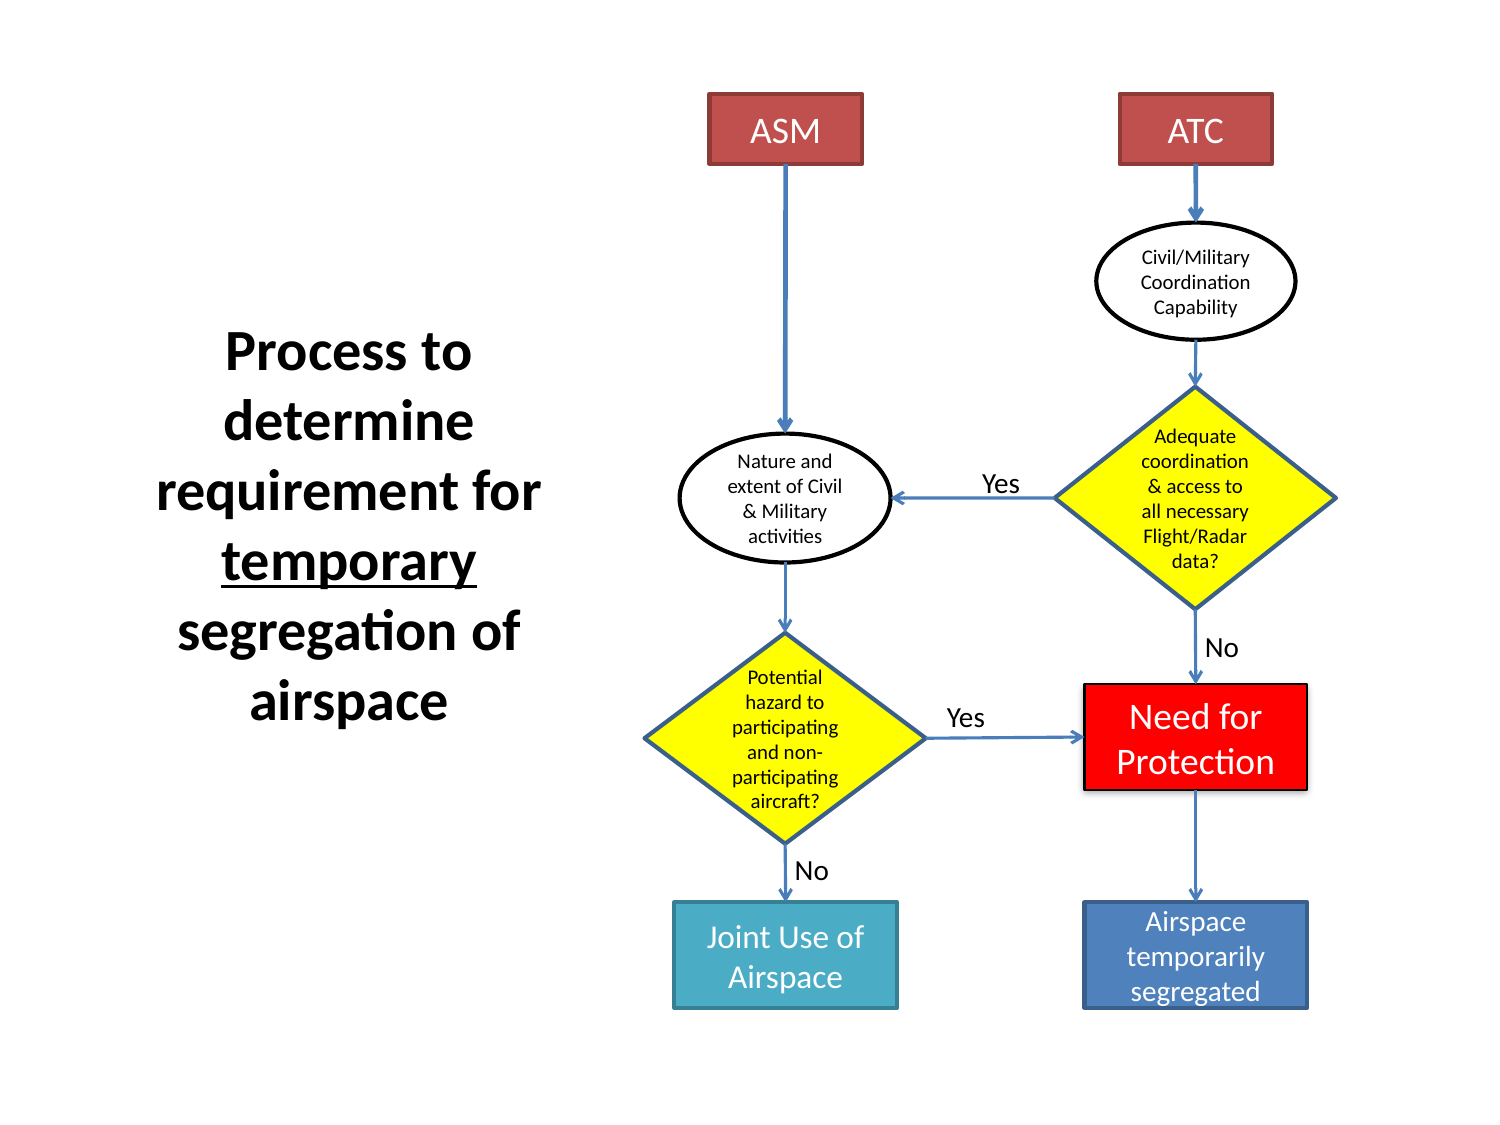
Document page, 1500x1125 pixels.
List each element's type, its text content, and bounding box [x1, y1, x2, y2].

text_box Civil/Military Coordination Capability [1094, 220, 1298, 342]
text_box Yes [932, 691, 1026, 735]
text_box No [1189, 621, 1284, 671]
text_box ATC [1118, 92, 1274, 166]
text_box Yes [967, 456, 1062, 507]
text_box Adequate coordination & access to all necessary Flight/Radar data? [1062, 385, 1339, 611]
text_box ASM [707, 92, 864, 166]
text_box Potential hazard to participating and non-participating aircraft? [642, 631, 926, 843]
text_box No [779, 843, 874, 894]
title Process to determine requirement for temporary segregation of airspace [82, 433, 617, 682]
text_box Airspace temporarily segregated [1082, 900, 1309, 1010]
text_box Joint Use of Airspace [672, 900, 899, 1010]
text_box Nature and extent of Civil & Military activities [677, 431, 893, 565]
text_box Need for Protection [1084, 684, 1308, 790]
